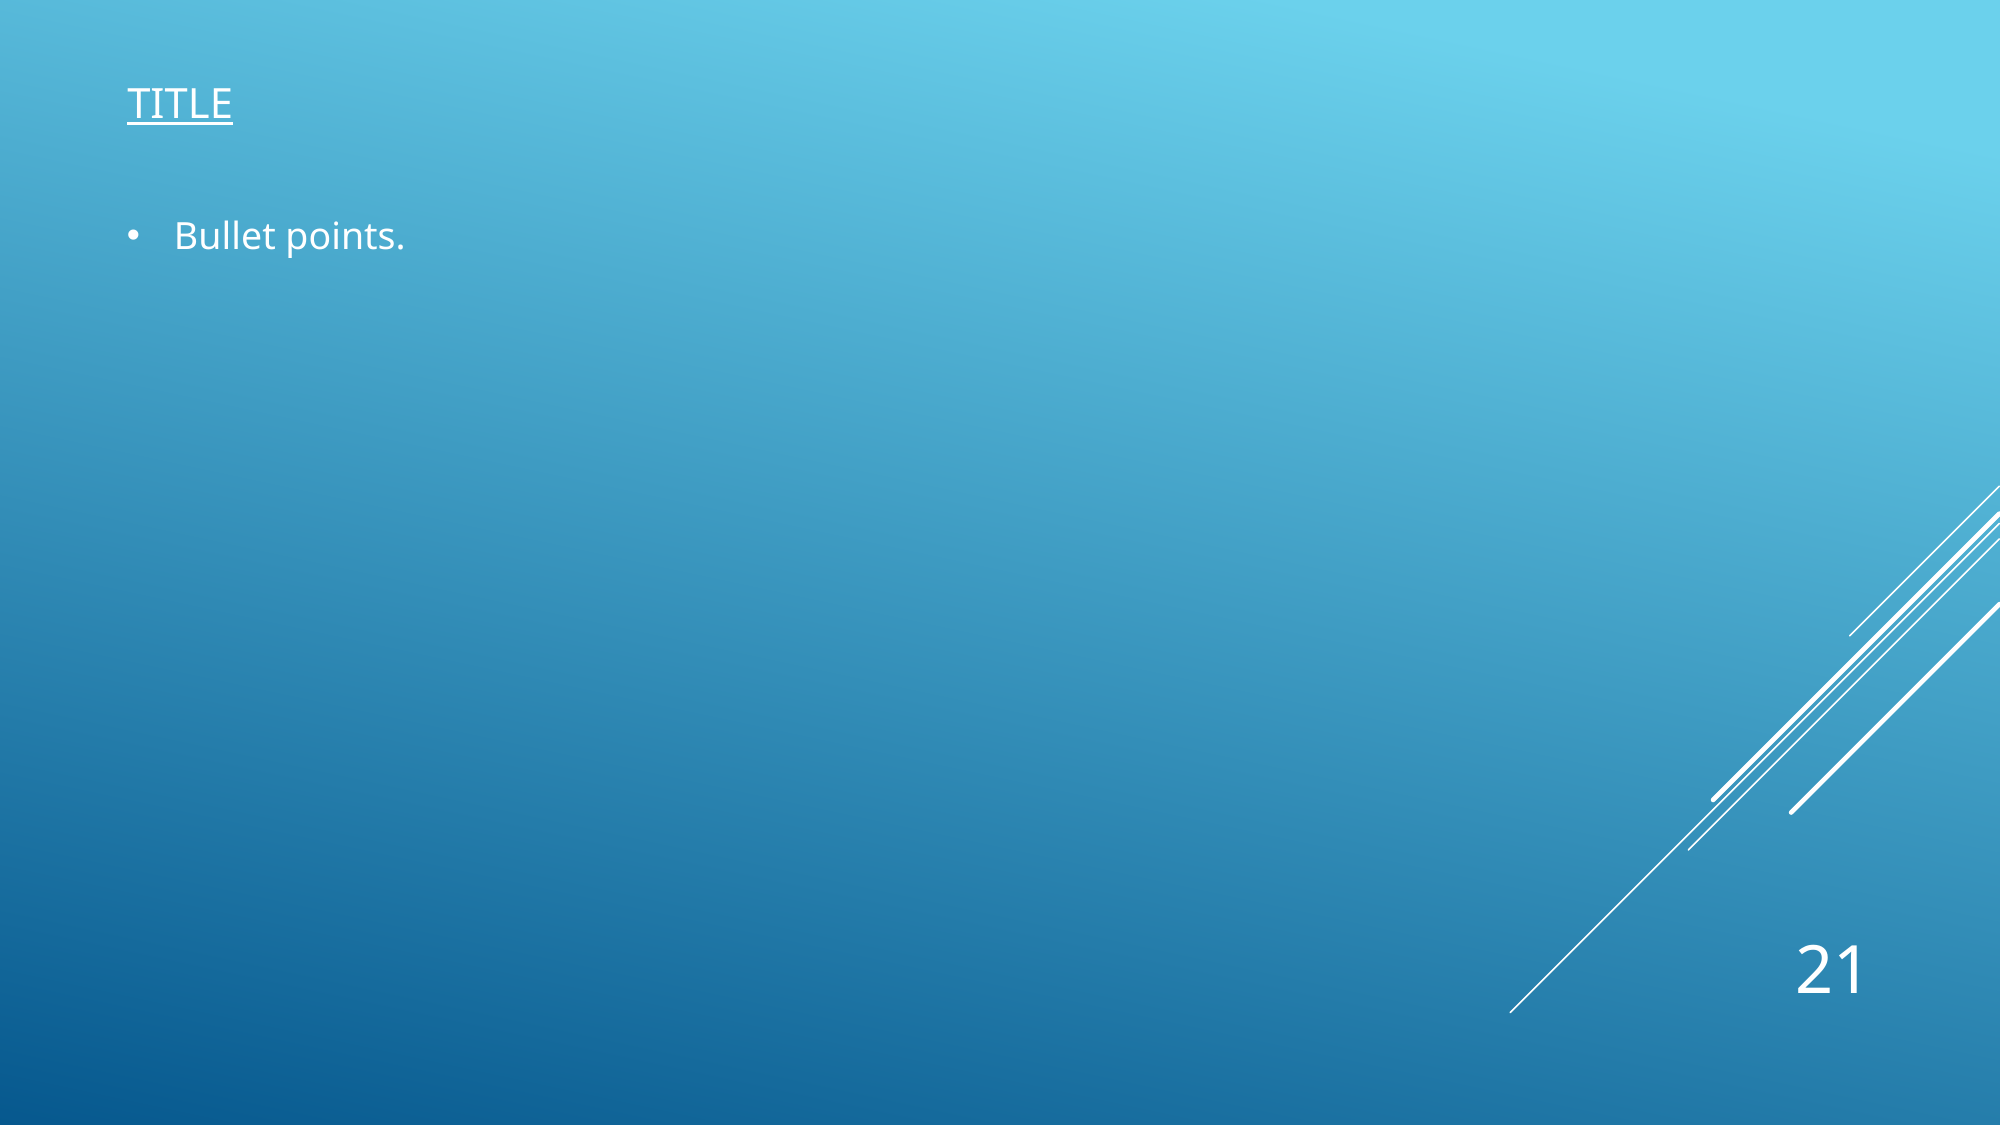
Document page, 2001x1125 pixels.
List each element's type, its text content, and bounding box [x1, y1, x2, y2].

title Title [112, 59, 1513, 144]
slide_number 21 [1700, 915, 1888, 1025]
text_box Bullet points. [112, 205, 1860, 310]
